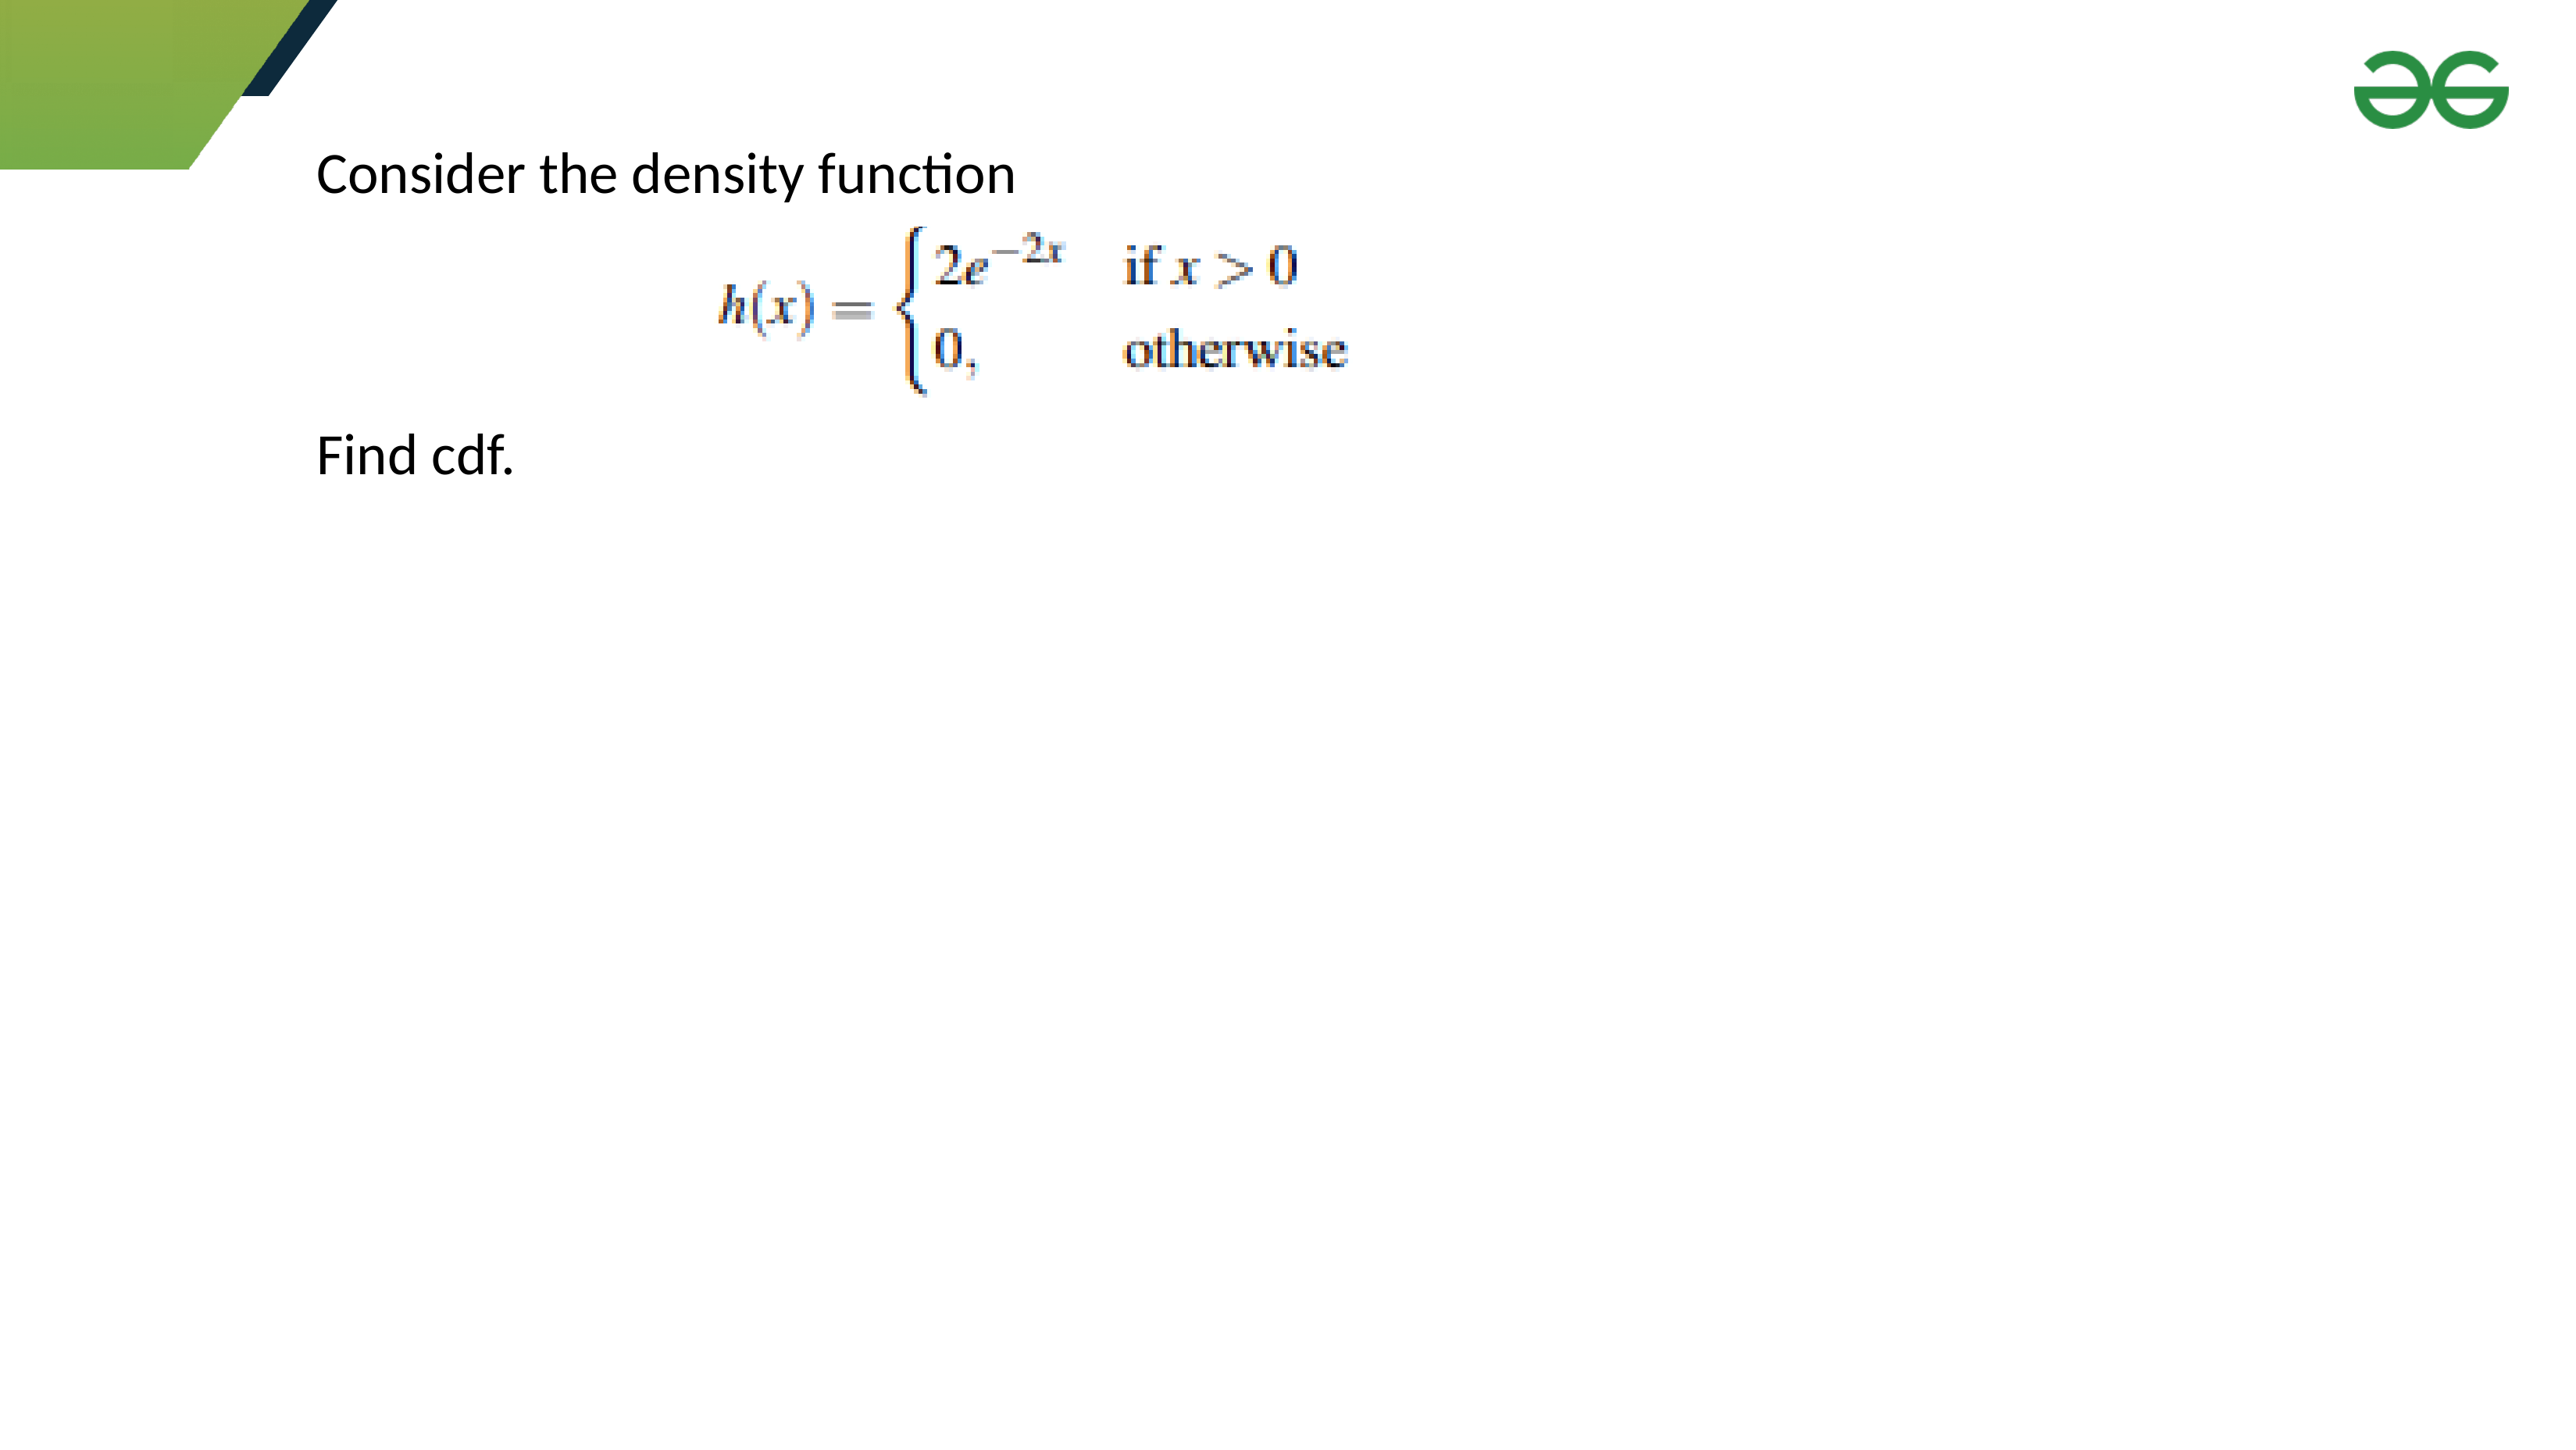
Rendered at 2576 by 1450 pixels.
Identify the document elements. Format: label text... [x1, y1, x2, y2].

picture [0, 0, 309, 170]
text_box Consider the density function Find cdf. [305, 129, 1029, 492]
picture [683, 226, 1358, 416]
picture [2353, 50, 2509, 130]
